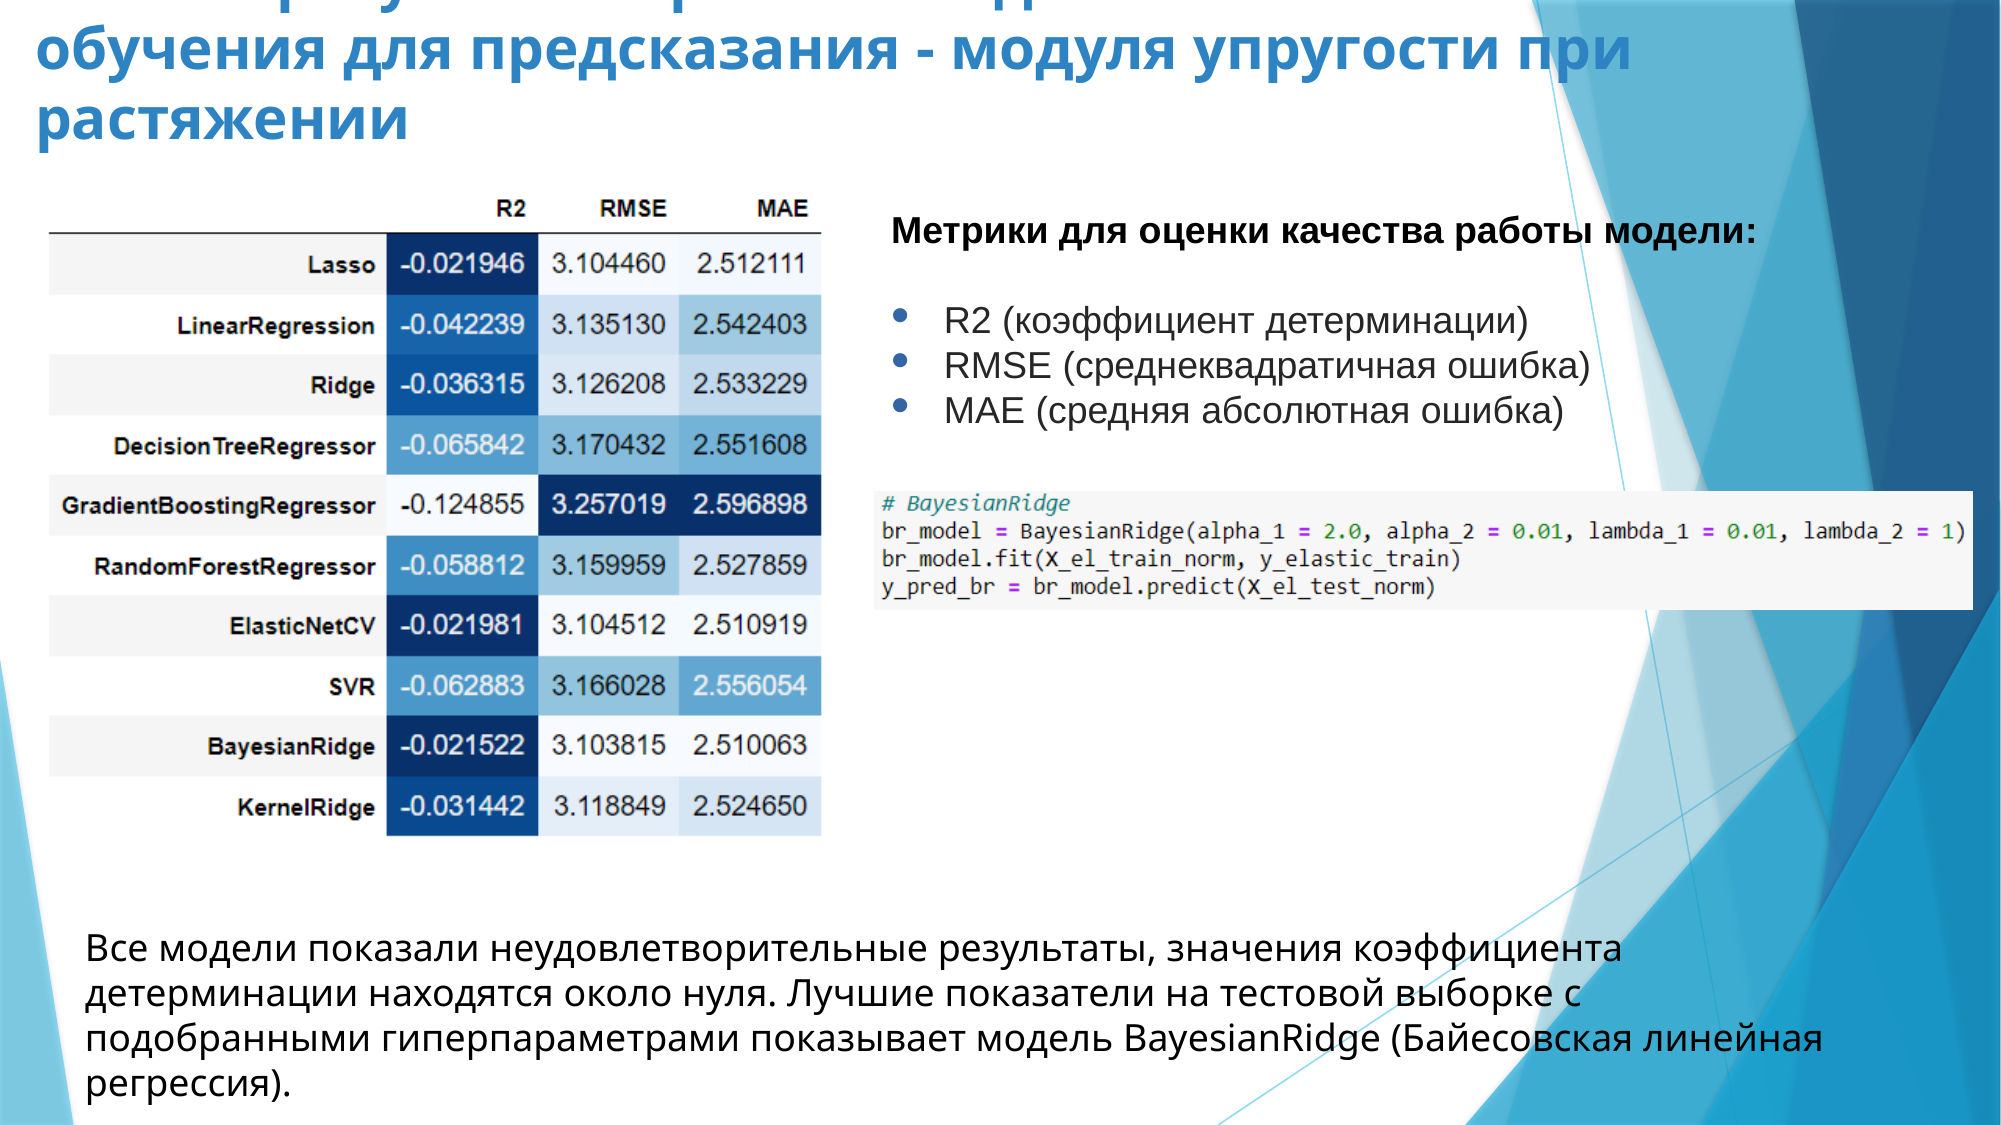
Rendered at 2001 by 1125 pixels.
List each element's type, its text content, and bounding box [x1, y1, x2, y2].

picture [873, 491, 1974, 611]
title Анализ результатов работы моделей машинного обучения для предсказания - модуля упругости при растяжении [20, 7, 1875, 159]
text_box Метрики для оценки качества работы модели: R2 (коэффициент детерминации) RMSE (среднеквадратичная ошибка) MAE (средняя абсолютная ошибка) [858, 198, 1809, 479]
picture [42, 180, 835, 844]
list Все модели показали неудовлетворительные результаты, значения коэффициента детерминации находятся около нуля. Лучшие показатели на тестовой выборке с подобранными гиперпараметрами показывает модель BayesianRidge (Байесовская линейная регрессия). [69, 916, 1844, 1118]
